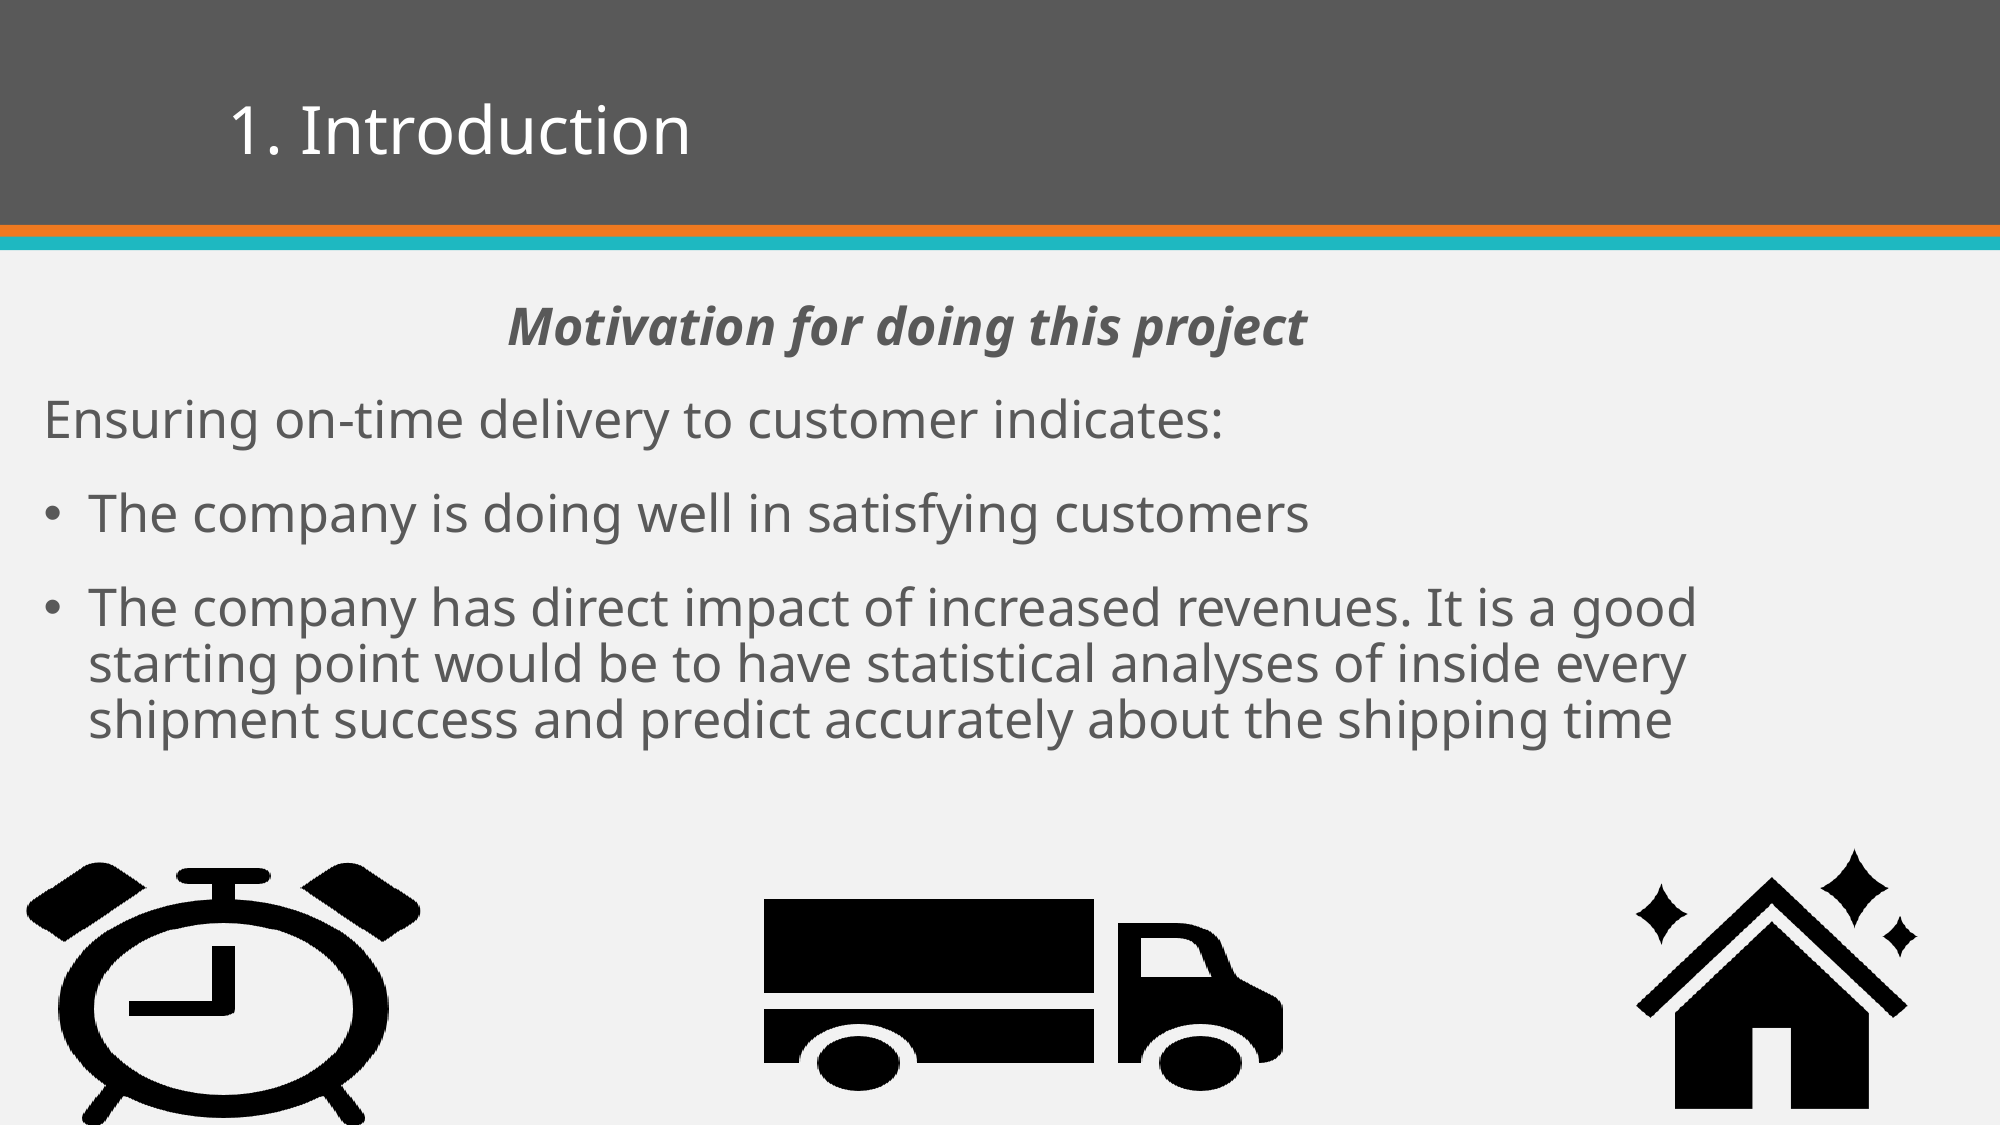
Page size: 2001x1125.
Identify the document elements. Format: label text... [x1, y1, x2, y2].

picture [740, 805, 1307, 1125]
picture [0, 805, 507, 1125]
title 1. Introduction [212, 48, 1788, 177]
list Motivation for doing this project Ensuring on-time delivery to customer indicates: The company is doing well in satisfying customers The company has direct impact of increased revenues. It is a good starting point would be to have statistical analyses of inside every shipment success and predict accurately about the shipping time [28, 292, 1788, 1013]
picture [1615, 838, 1927, 1125]
